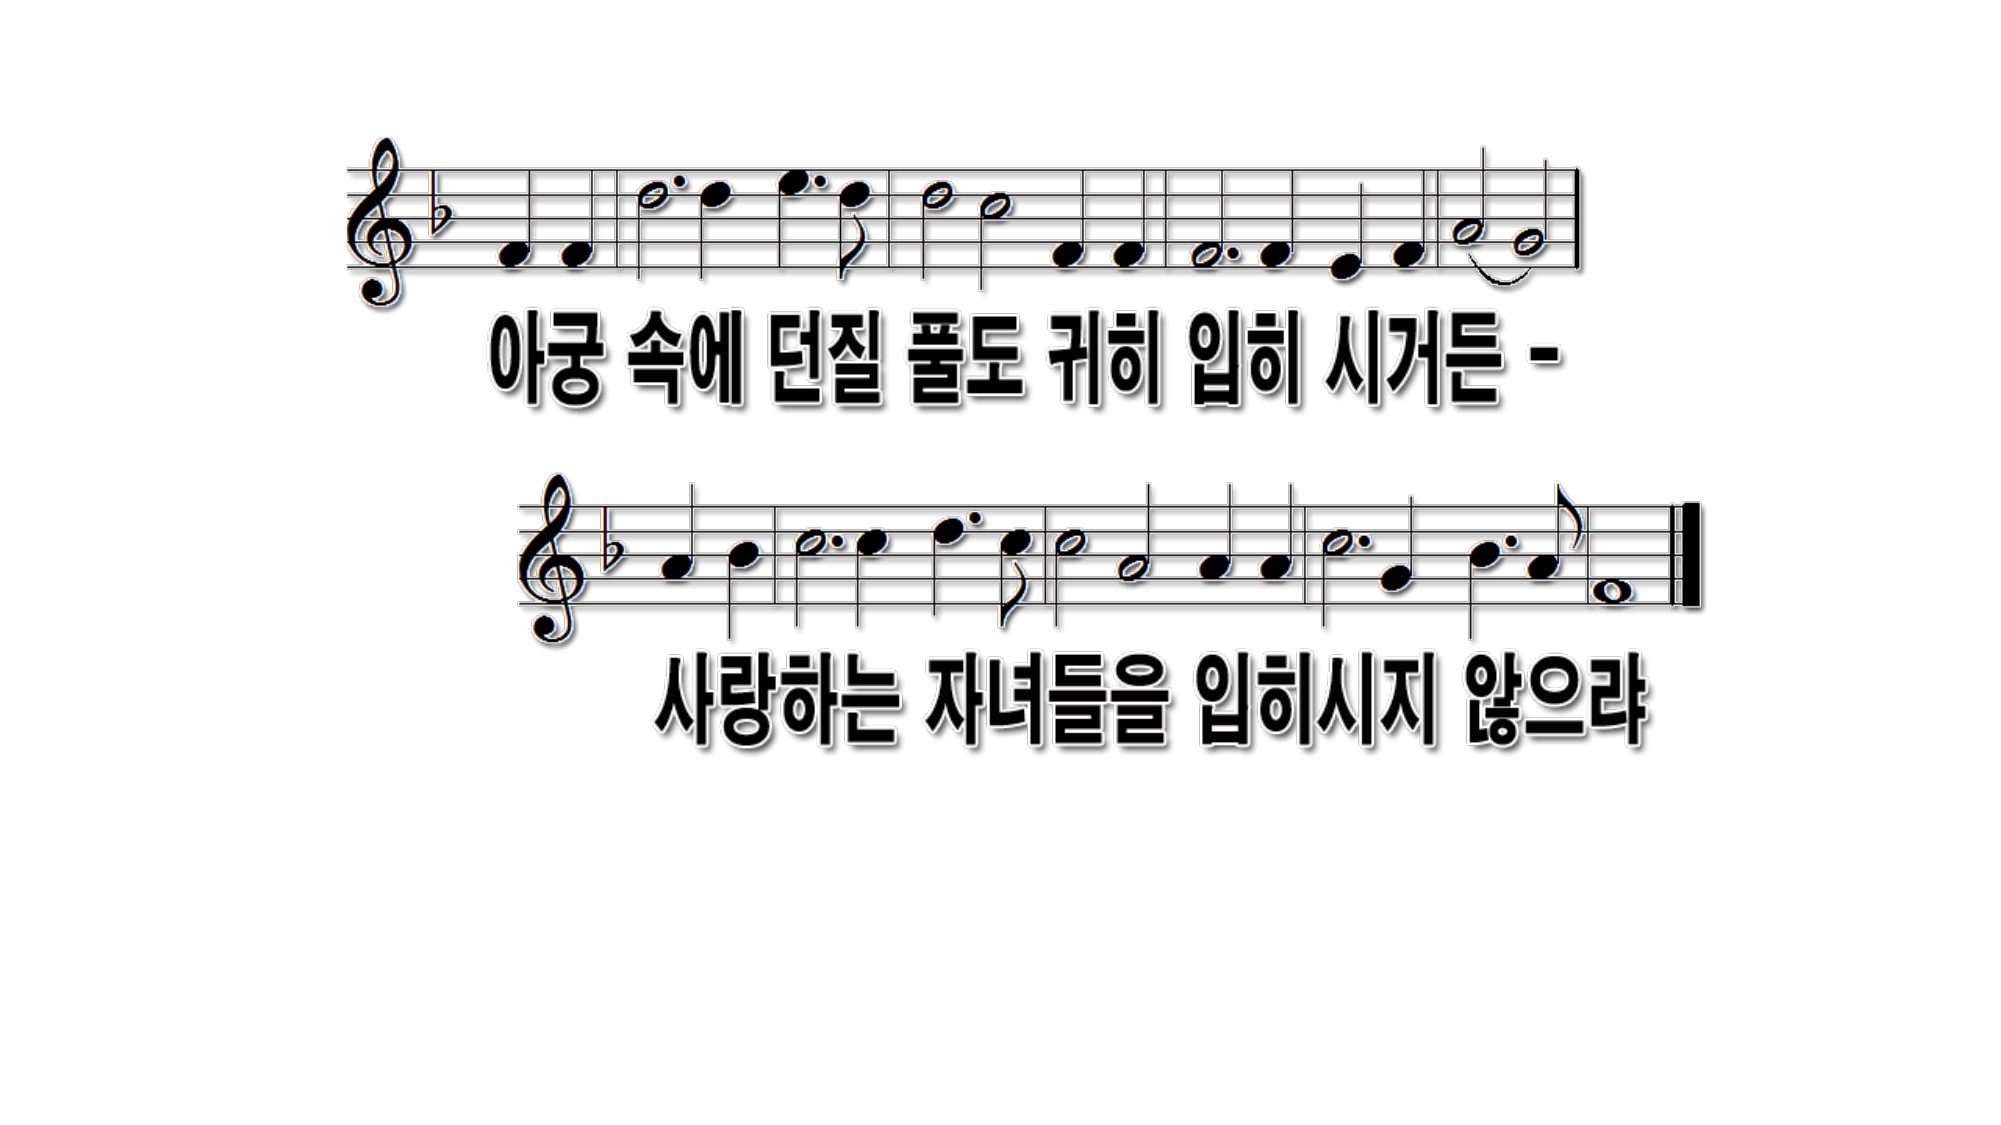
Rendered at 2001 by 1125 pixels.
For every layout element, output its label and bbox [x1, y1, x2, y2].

picture [249, 0, 1750, 835]
